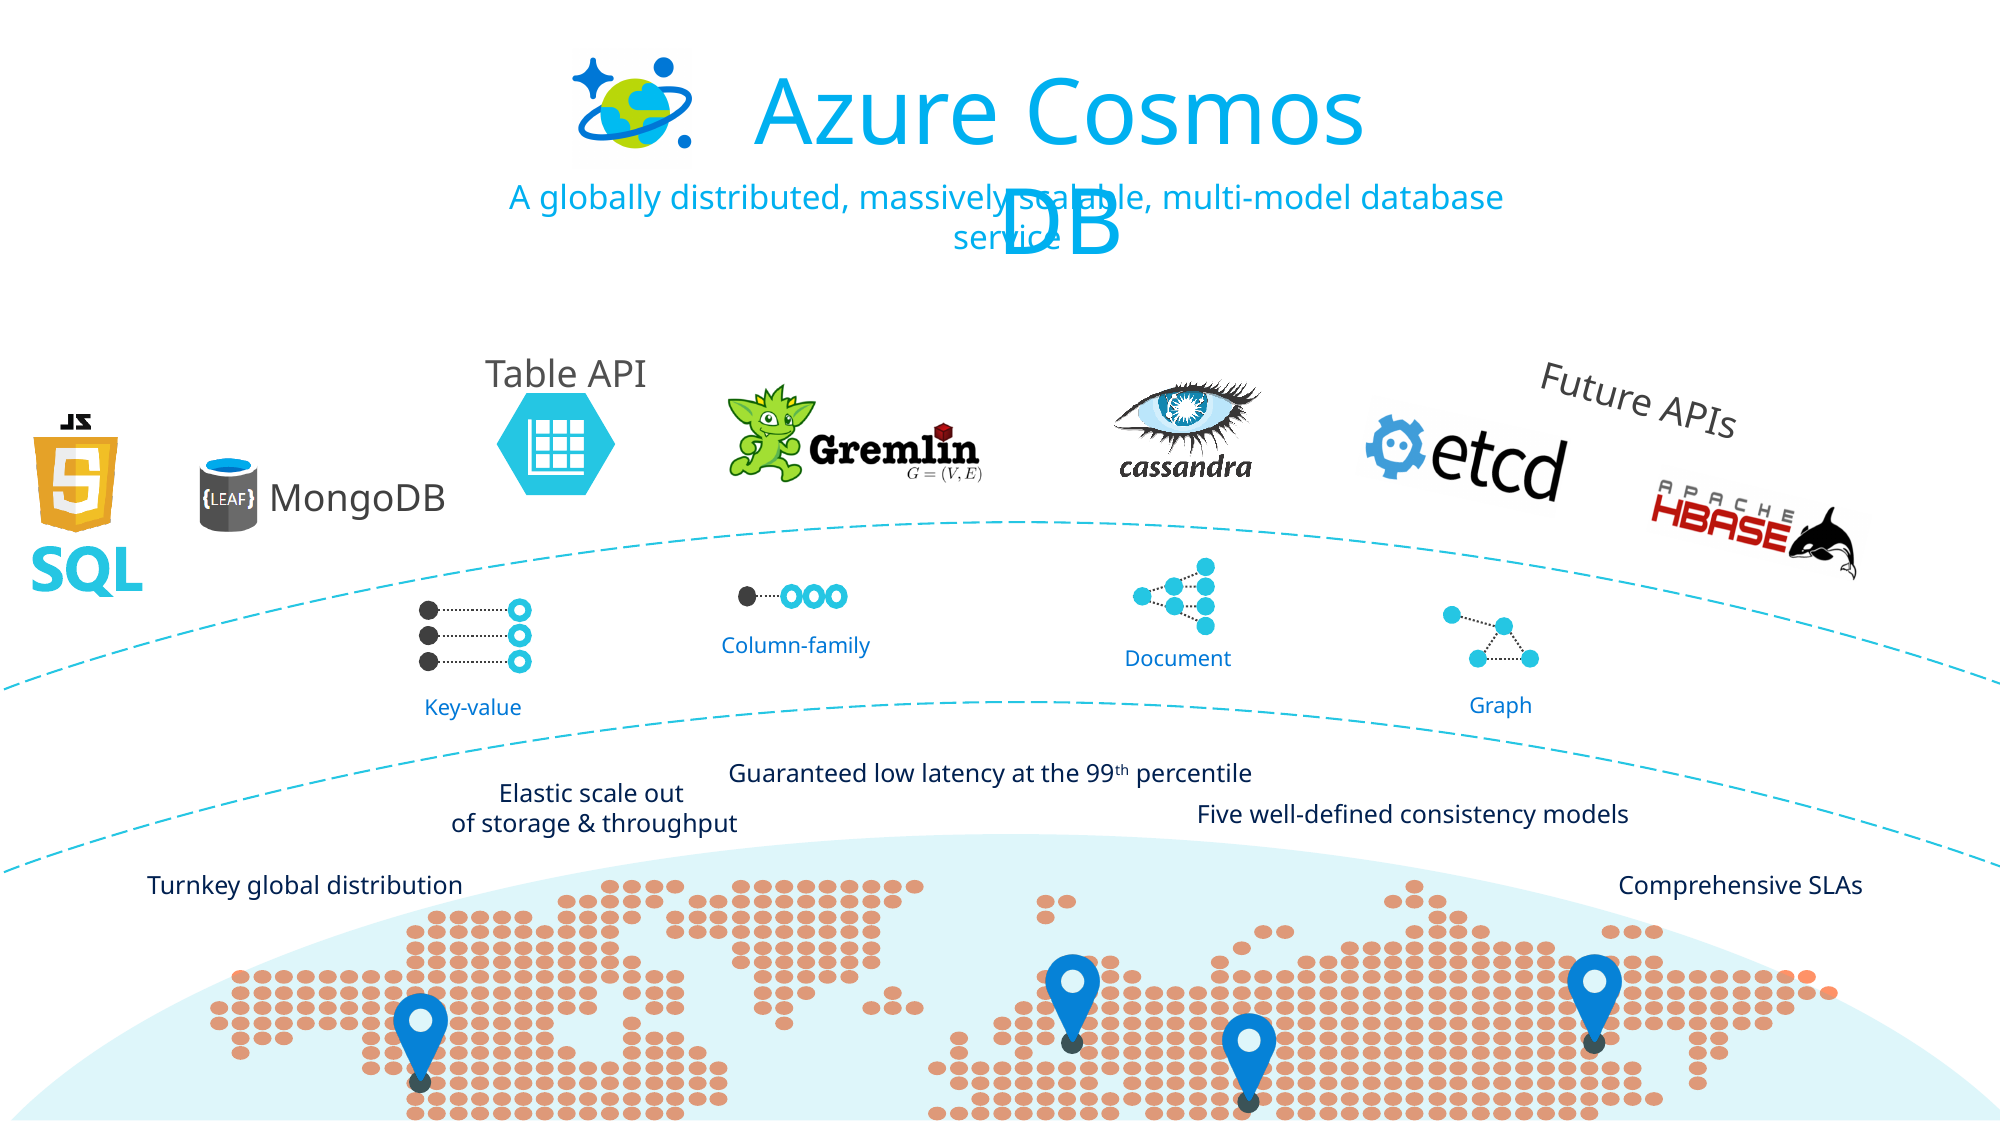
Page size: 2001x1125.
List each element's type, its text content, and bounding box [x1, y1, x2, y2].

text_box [418, 600, 543, 707]
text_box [1133, 557, 1215, 636]
text_box Future APIs [1518, 345, 1780, 469]
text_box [738, 586, 845, 607]
picture [1647, 465, 1871, 581]
text_box [1821, 986, 1838, 997]
text_box Comprehensive SLAs [1603, 869, 1879, 907]
text_box [65, 545, 117, 598]
text_box [31, 545, 64, 593]
text_box A globally distributed, massively scalable, multi-model database service [443, 161, 1556, 257]
text_box [1797, 970, 1816, 984]
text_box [358, 975, 483, 1099]
text_box Table API [470, 342, 662, 403]
picture [1356, 396, 1570, 517]
text_box Graph [1469, 687, 1548, 726]
picture [1110, 376, 1264, 480]
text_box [1187, 995, 1311, 1119]
picture [726, 382, 983, 483]
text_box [572, 45, 1428, 172]
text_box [1442, 605, 1540, 668]
text_box Turnkey global distribution [132, 872, 479, 907]
picture [29, 408, 121, 536]
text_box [1010, 936, 1135, 1060]
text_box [187, 452, 459, 540]
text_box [1532, 936, 1657, 1060]
text_box [8, 833, 2000, 1122]
text_box [115, 546, 143, 592]
text_box [1781, 970, 1795, 977]
text_box [495, 403, 617, 497]
text_box [3, 521, 2000, 691]
text_box [3, 701, 2000, 874]
